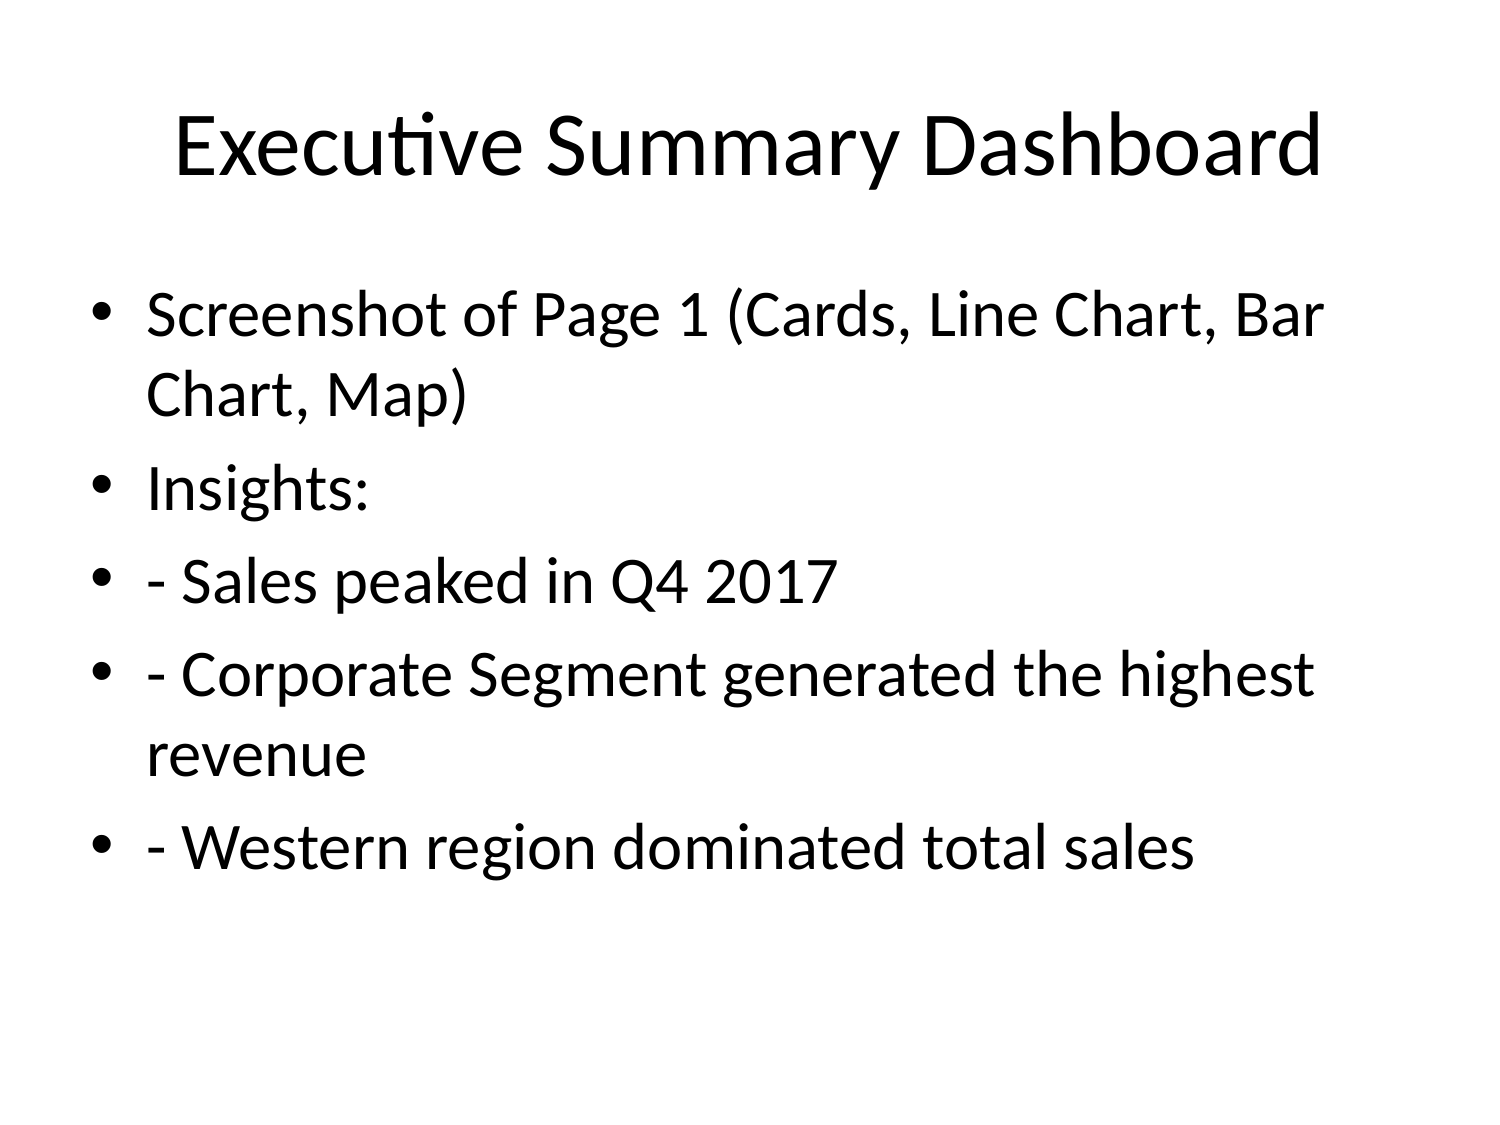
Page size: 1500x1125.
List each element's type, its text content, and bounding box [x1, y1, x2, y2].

list Screenshot of Page 1 (Cards, Line Chart, Bar Chart, Map) Insights: - Sales peaked in Q4 2017 - Corporate Segment generated the highest revenue - Western region dominated total sales [75, 262, 1425, 1005]
title Executive Summary Dashboard [75, 45, 1425, 233]
